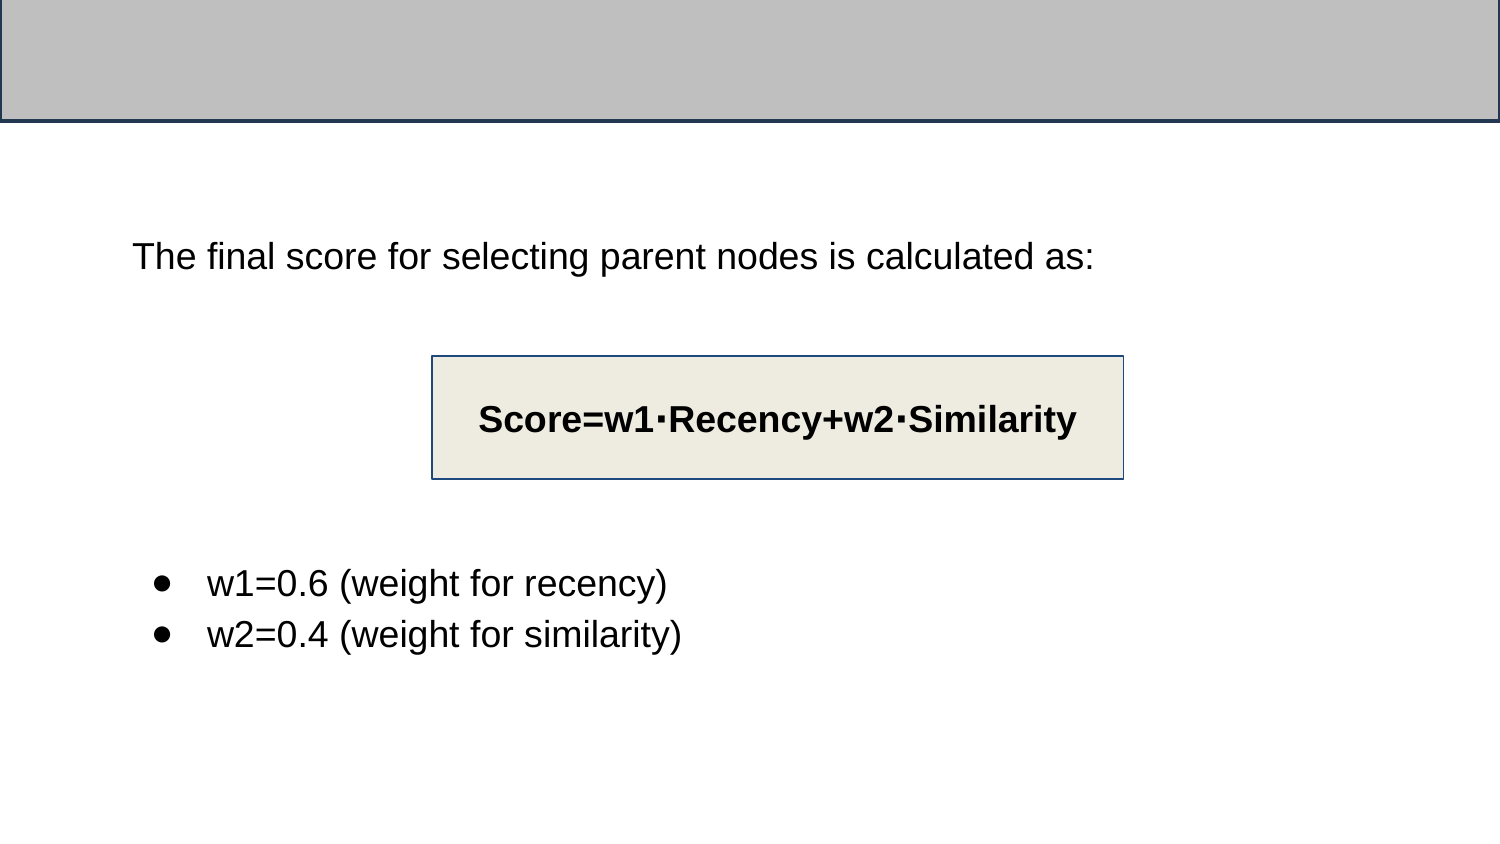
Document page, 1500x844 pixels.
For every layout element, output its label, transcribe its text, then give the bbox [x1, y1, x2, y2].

text_box [0, 0, 1500, 121]
text_box The final score for selecting parent nodes is calculated as: w1=0.6 (weight for recency) w2=0.4 (weight for similarity) [117, 210, 1386, 746]
text_box Score=w1⋅Recency+w2⋅Similarity [432, 355, 1124, 480]
